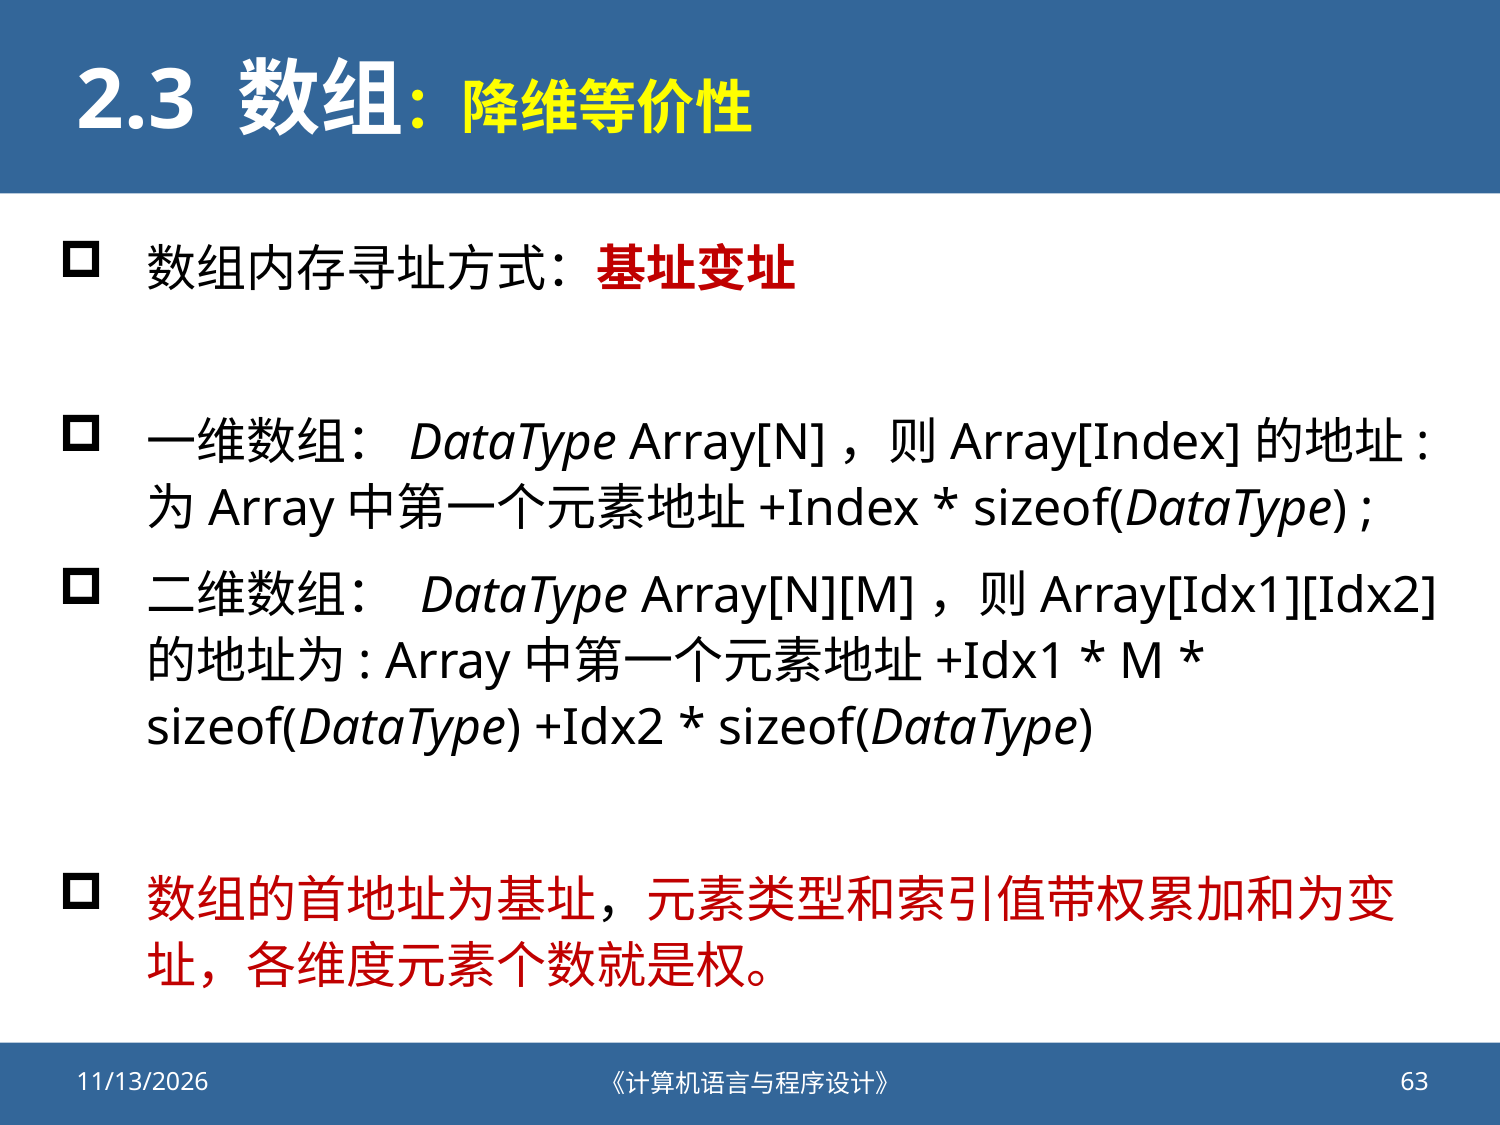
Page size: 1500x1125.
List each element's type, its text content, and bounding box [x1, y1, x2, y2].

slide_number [61, 1052, 422, 1113]
footer 《计算机语言与程序设计》 [480, 1052, 1021, 1113]
slide_number 63 [1084, 1052, 1444, 1113]
title 2.3 数组：降维等价性 [61, 27, 1441, 177]
list 数组内存寻址方式：基址变址 一维数组：DataType Array[N]，则Array[Index]的地址:为Array中第一个元素地址+Index * sizeof(DataType) ; 二维数组： DataType Array[N][M]，则Array[Idx1][Idx2]的地址为: Array中第一个元素地址+Idx1 * M * sizeof(DataType) +Idx2 * sizeof(DataType) 数组的首地址为基址，元素类型和索引值带权累加和为变址，各维度元素个数就是权。 [43, 222, 1456, 1015]
